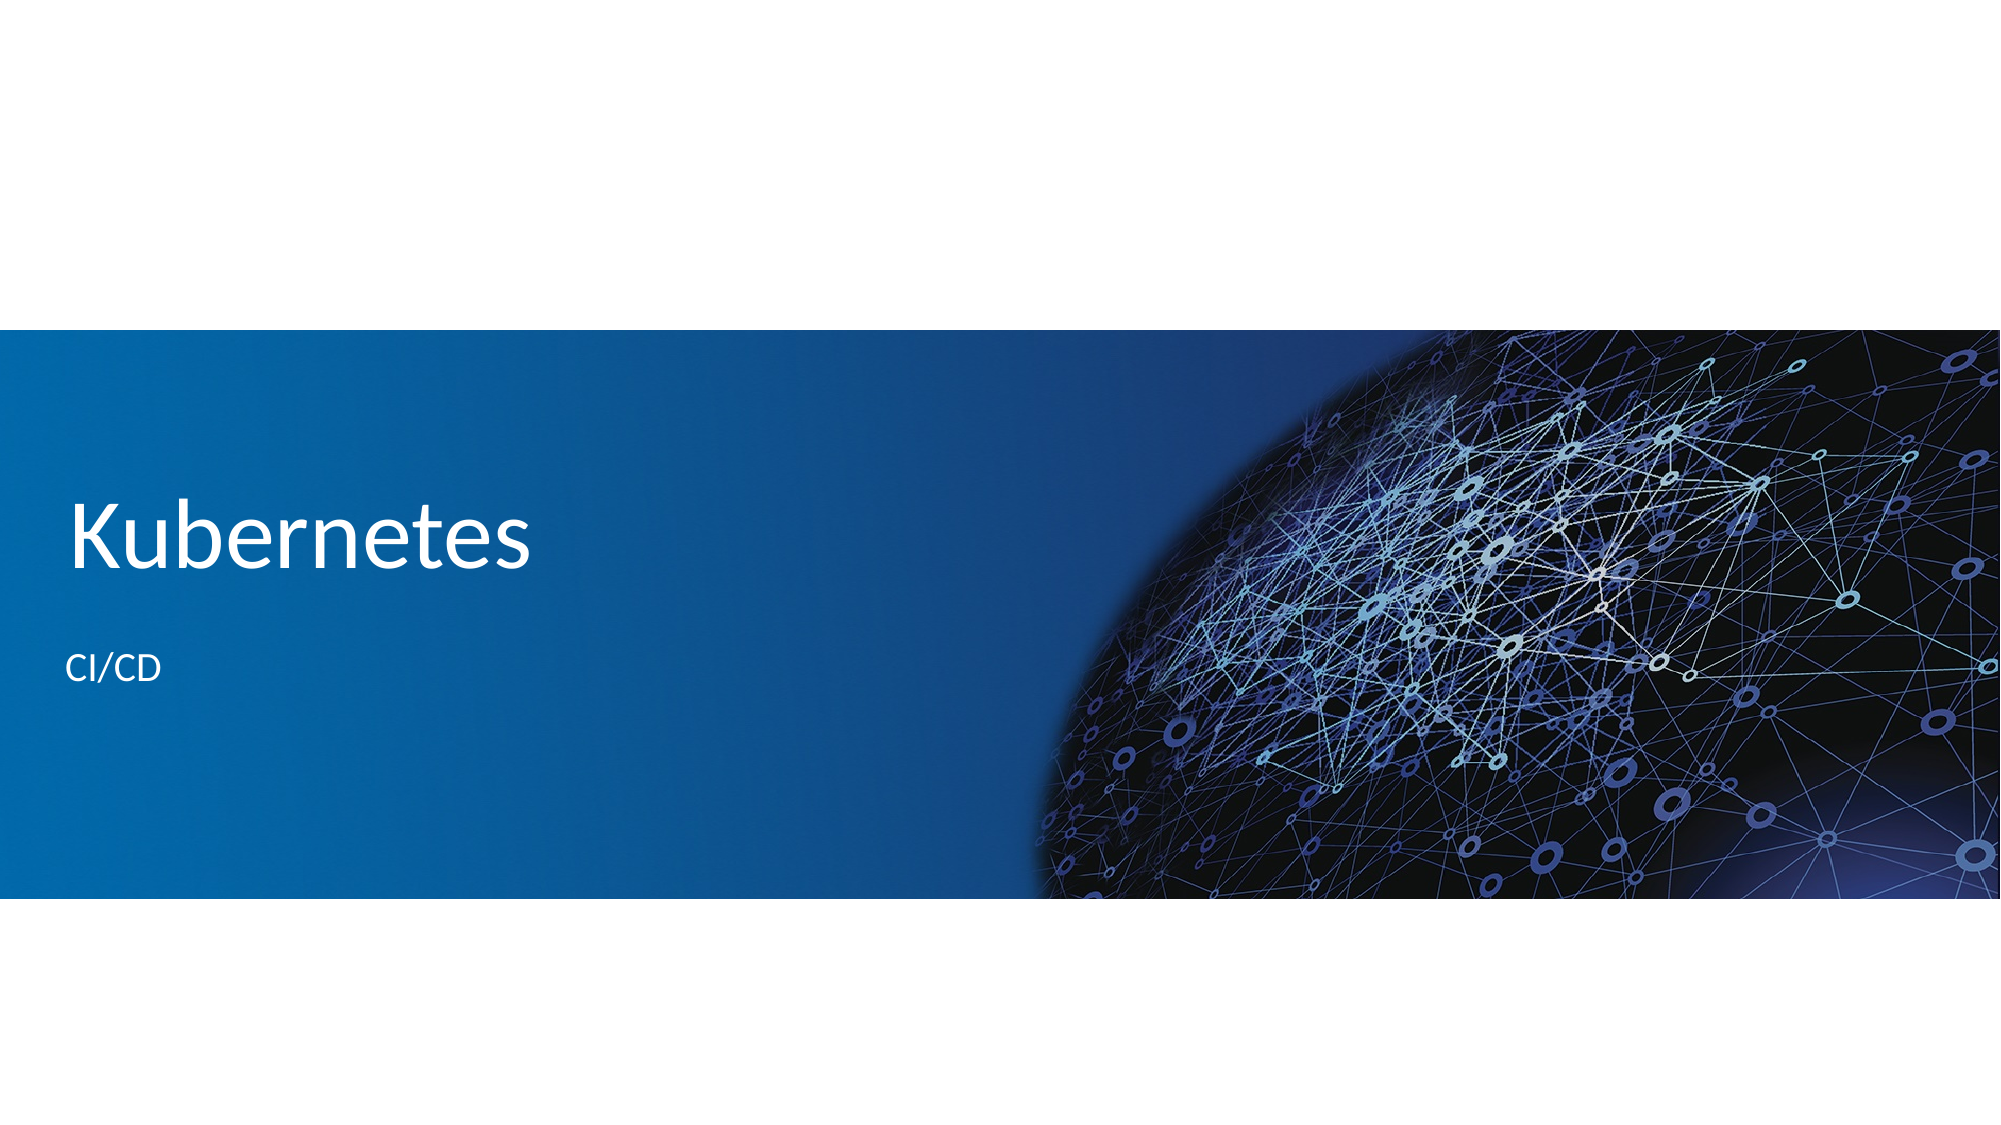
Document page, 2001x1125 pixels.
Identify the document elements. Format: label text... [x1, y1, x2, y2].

title Kubernetes [54, 385, 1243, 597]
list CI/CD [50, 632, 1737, 843]
picture [0, 330, 2000, 899]
